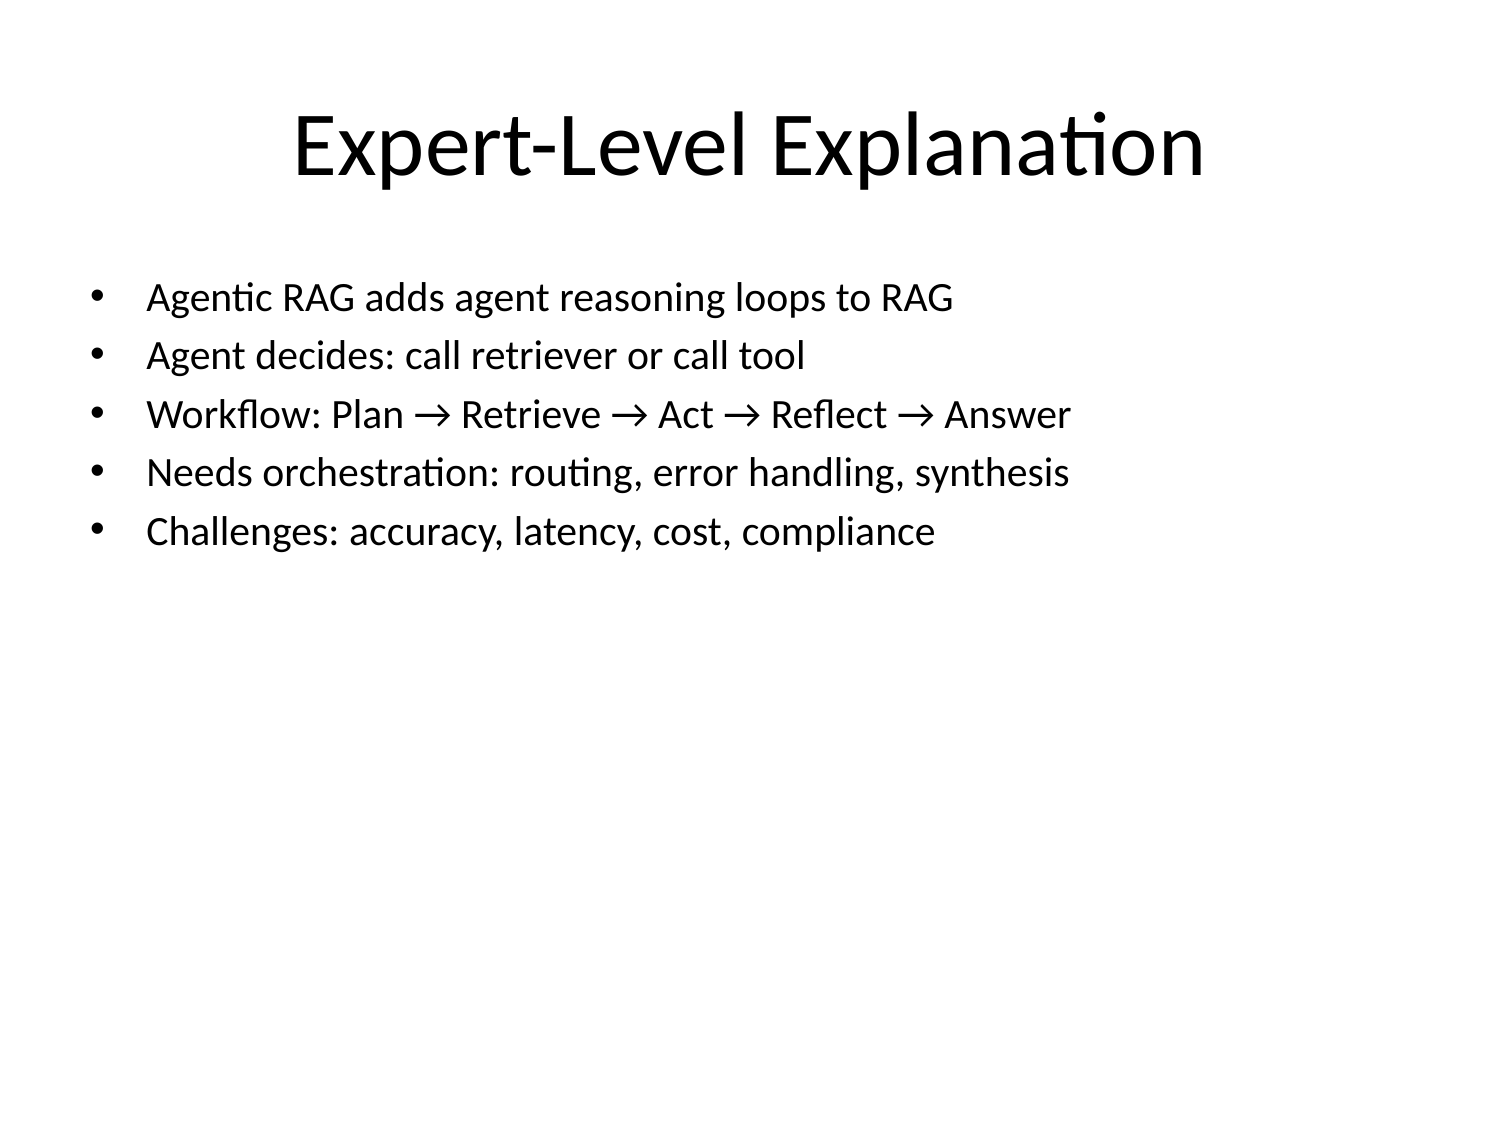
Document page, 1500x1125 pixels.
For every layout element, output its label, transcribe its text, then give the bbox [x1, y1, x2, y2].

title Expert-Level Explanation [75, 45, 1425, 233]
list Agentic RAG adds agent reasoning loops to RAG Agent decides: call retriever or call tool Workflow: Plan → Retrieve → Act → Reflect → Answer Needs orchestration: routing, error handling, synthesis Challenges: accuracy, latency, cost, compliance [75, 262, 1425, 1005]
